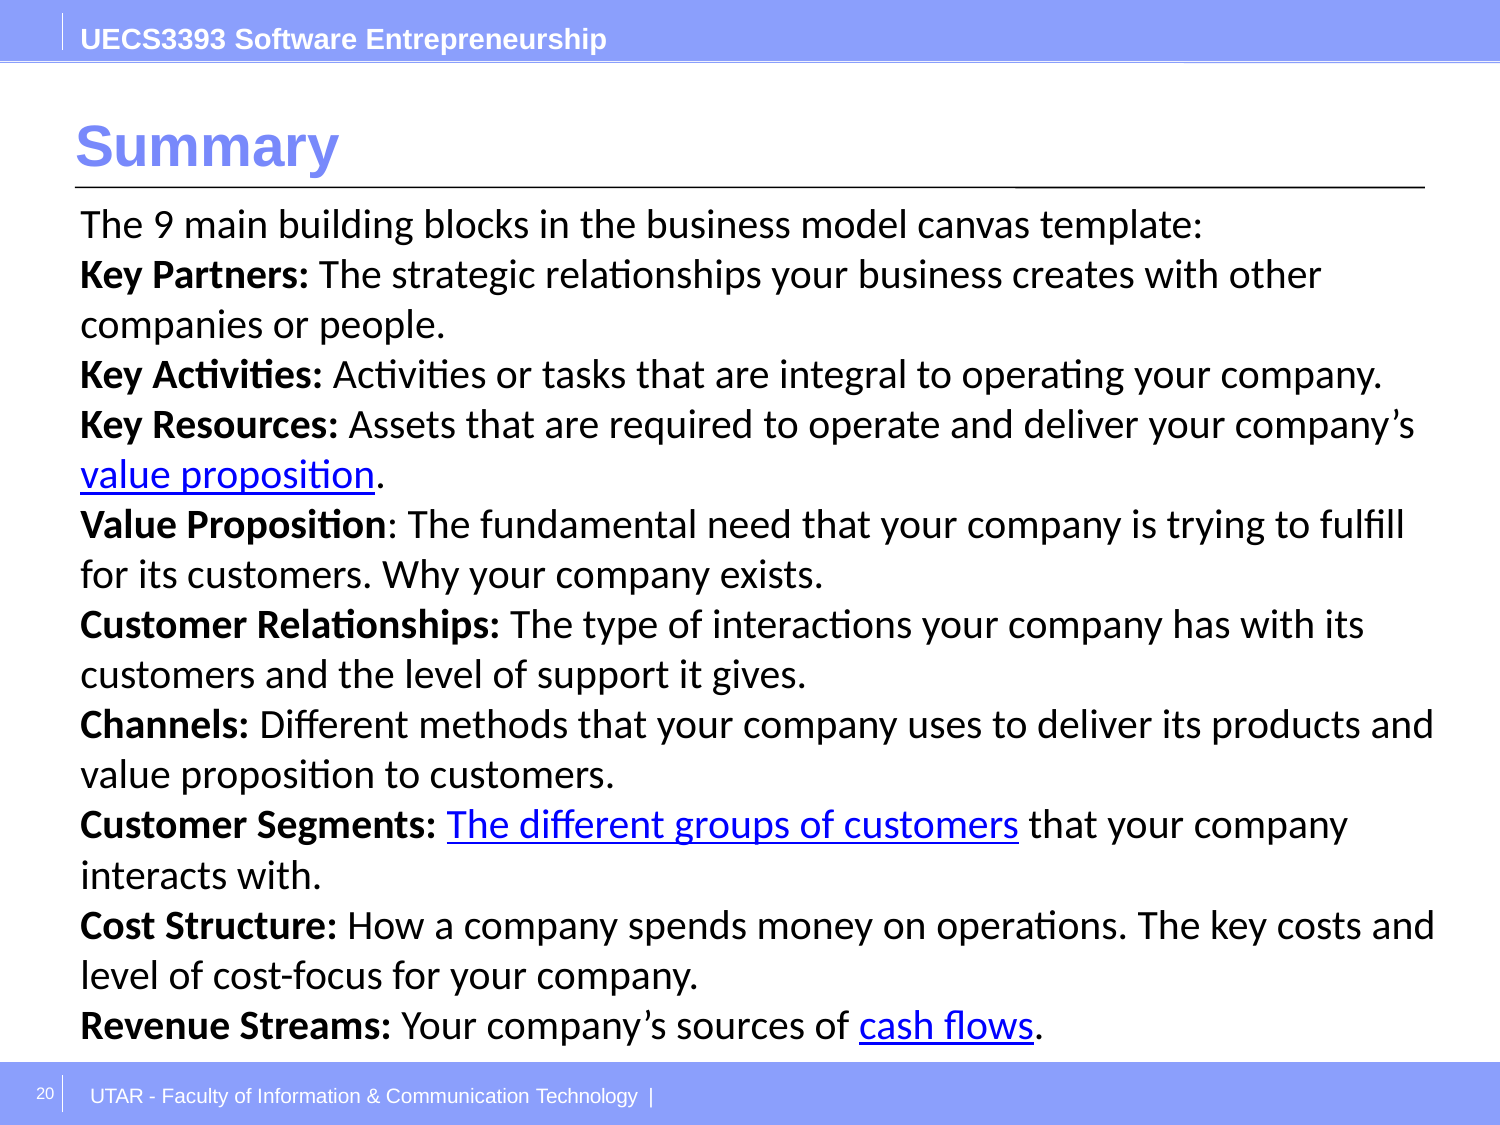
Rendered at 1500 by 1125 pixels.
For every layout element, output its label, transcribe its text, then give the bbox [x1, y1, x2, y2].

text_box The 9 main building blocks in the business model canvas template: Key Partners: The strategic relationships your business creates with other companies or people. Key Activities: Activities or tasks that are integral to operating your company. Key Resources: Assets that are required to operate and deliver your company’s value proposition. Value Proposition: The fundamental need that your company is trying to fulfill for its customers. Why your company exists. Customer Relationships: The type of interactions your company has with its customers and the level of support it gives. Channels: Different methods that your company uses to deliver its products and value proposition to customers. Customer Segments: The different groups of customers that your company interacts with. Cost Structure: How a company spends money on operations. The key costs and level of cost-focus for your company. Revenue Streams: Your company’s sources of cash flows. [80, 195, 1459, 1048]
slide_number 20 [29, 1082, 61, 1125]
title Summary [72, 106, 499, 297]
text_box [0, 12, 1500, 64]
text_box UTAR - Faculty of Information & Communication Technology | [87, 1083, 665, 1109]
